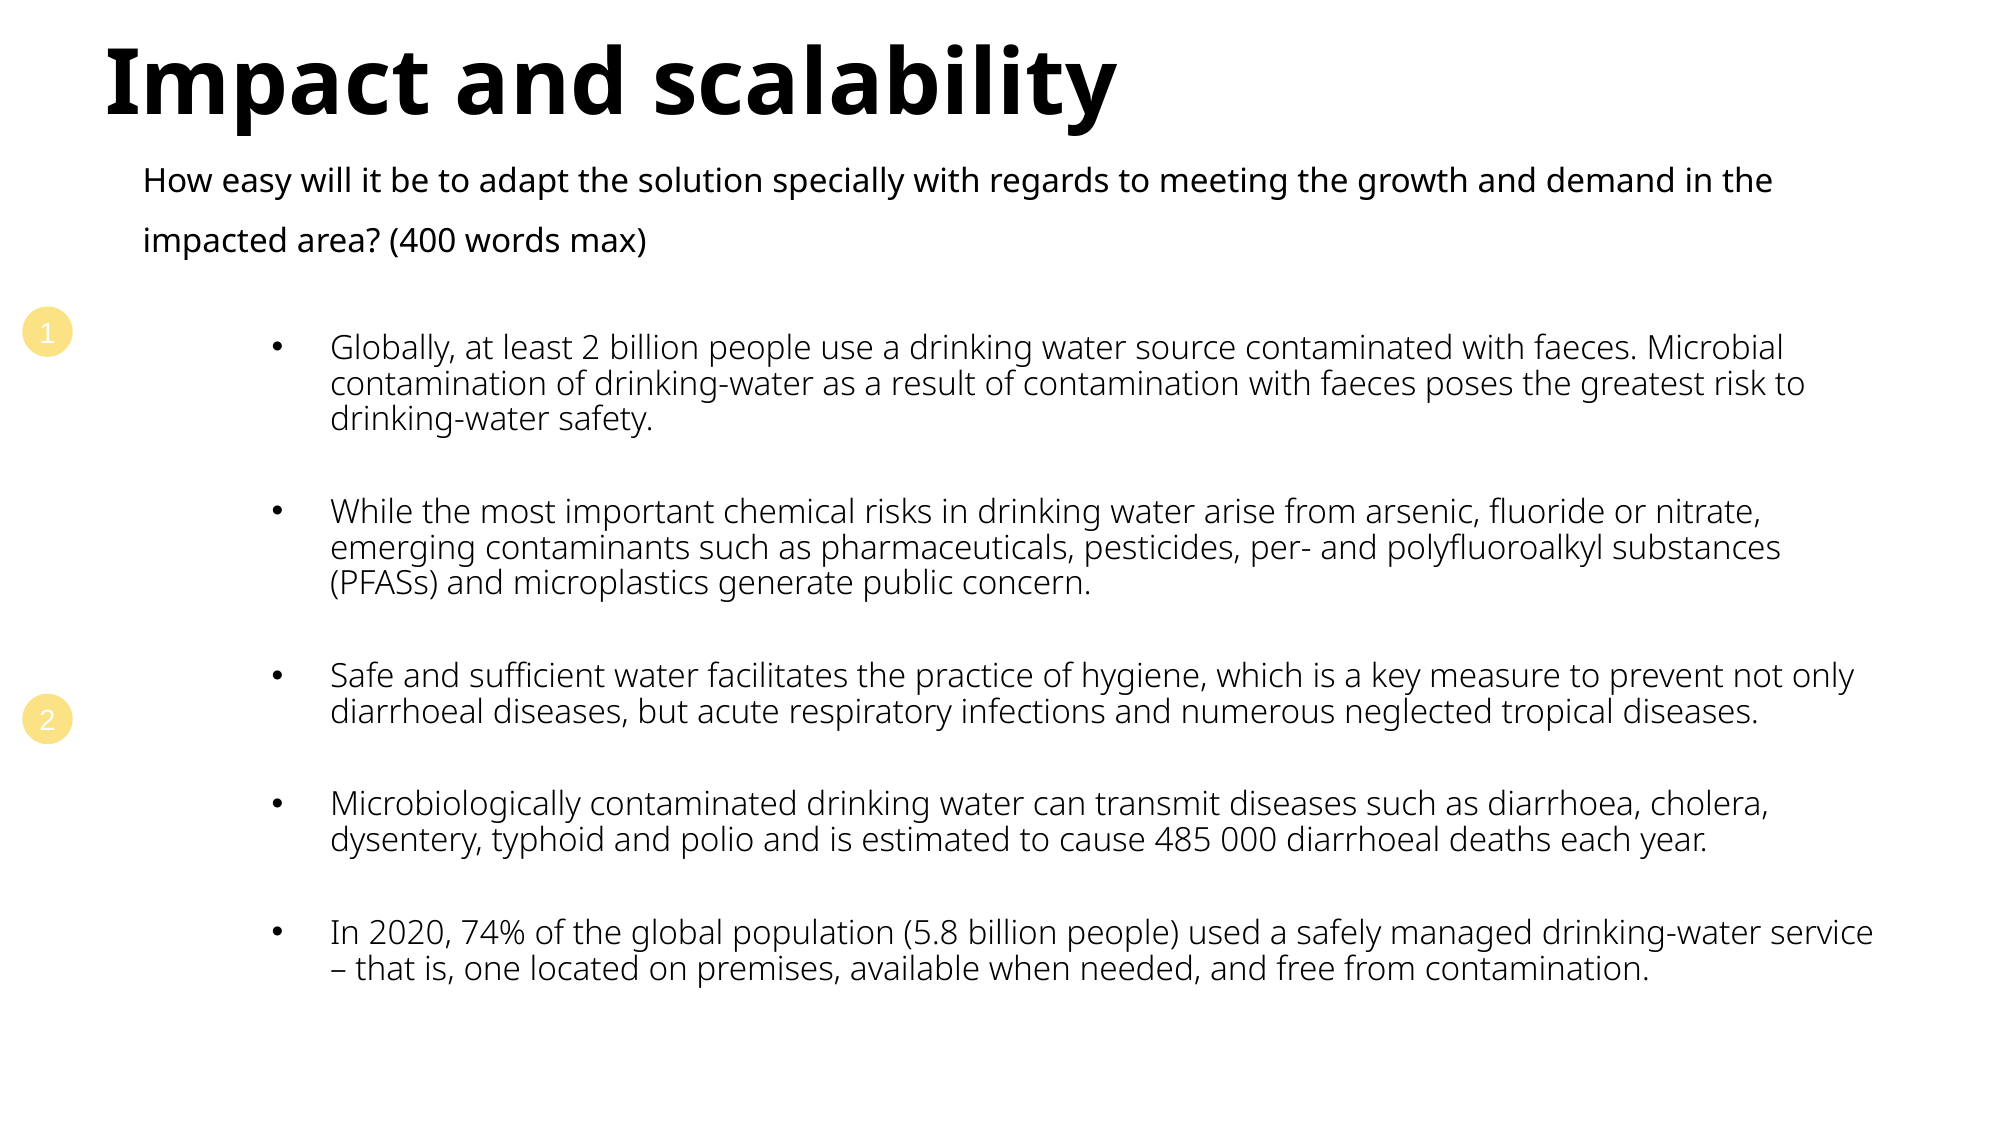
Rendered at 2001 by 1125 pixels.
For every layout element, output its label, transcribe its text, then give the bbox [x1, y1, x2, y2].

text_box 1 [22, 306, 73, 357]
list How easy will it be to adapt the solution specially with regards to meeting the growth and demand in the impacted area? (400 words max) Globally, at least 2 billion people use a drinking water source contaminated with faeces. Microbial contamination of drinking-water as a result of contamination with faeces poses the greatest risk to drinking-water safety. While the most important chemical risks in drinking water arise from arsenic, fluoride or nitrate, emerging contaminants such as pharmaceuticals, pesticides, per- and polyfluoroalkyl substances (PFASs) and microplastics generate public concern. Safe and sufficient water facilitates the practice of hygiene, which is a key measure to prevent not only diarrhoeal diseases, but acute respiratory infections and numerous neglected tropical diseases. Microbiologically contaminated drinking water can transmit diseases such as diarrhoea, cholera, dysentery, typhoid and polio and is estimated to cause 485 000 diarrhoeal deaths each year. In 2020, 74% of the global population (5.8 billion people) used a safely managed drinking-water service – that is, one located on premises, available when needed, and free from contamination. [90, 151, 1910, 1035]
text_box 2 [22, 693, 73, 745]
title Impact and scalability [90, 44, 1910, 126]
